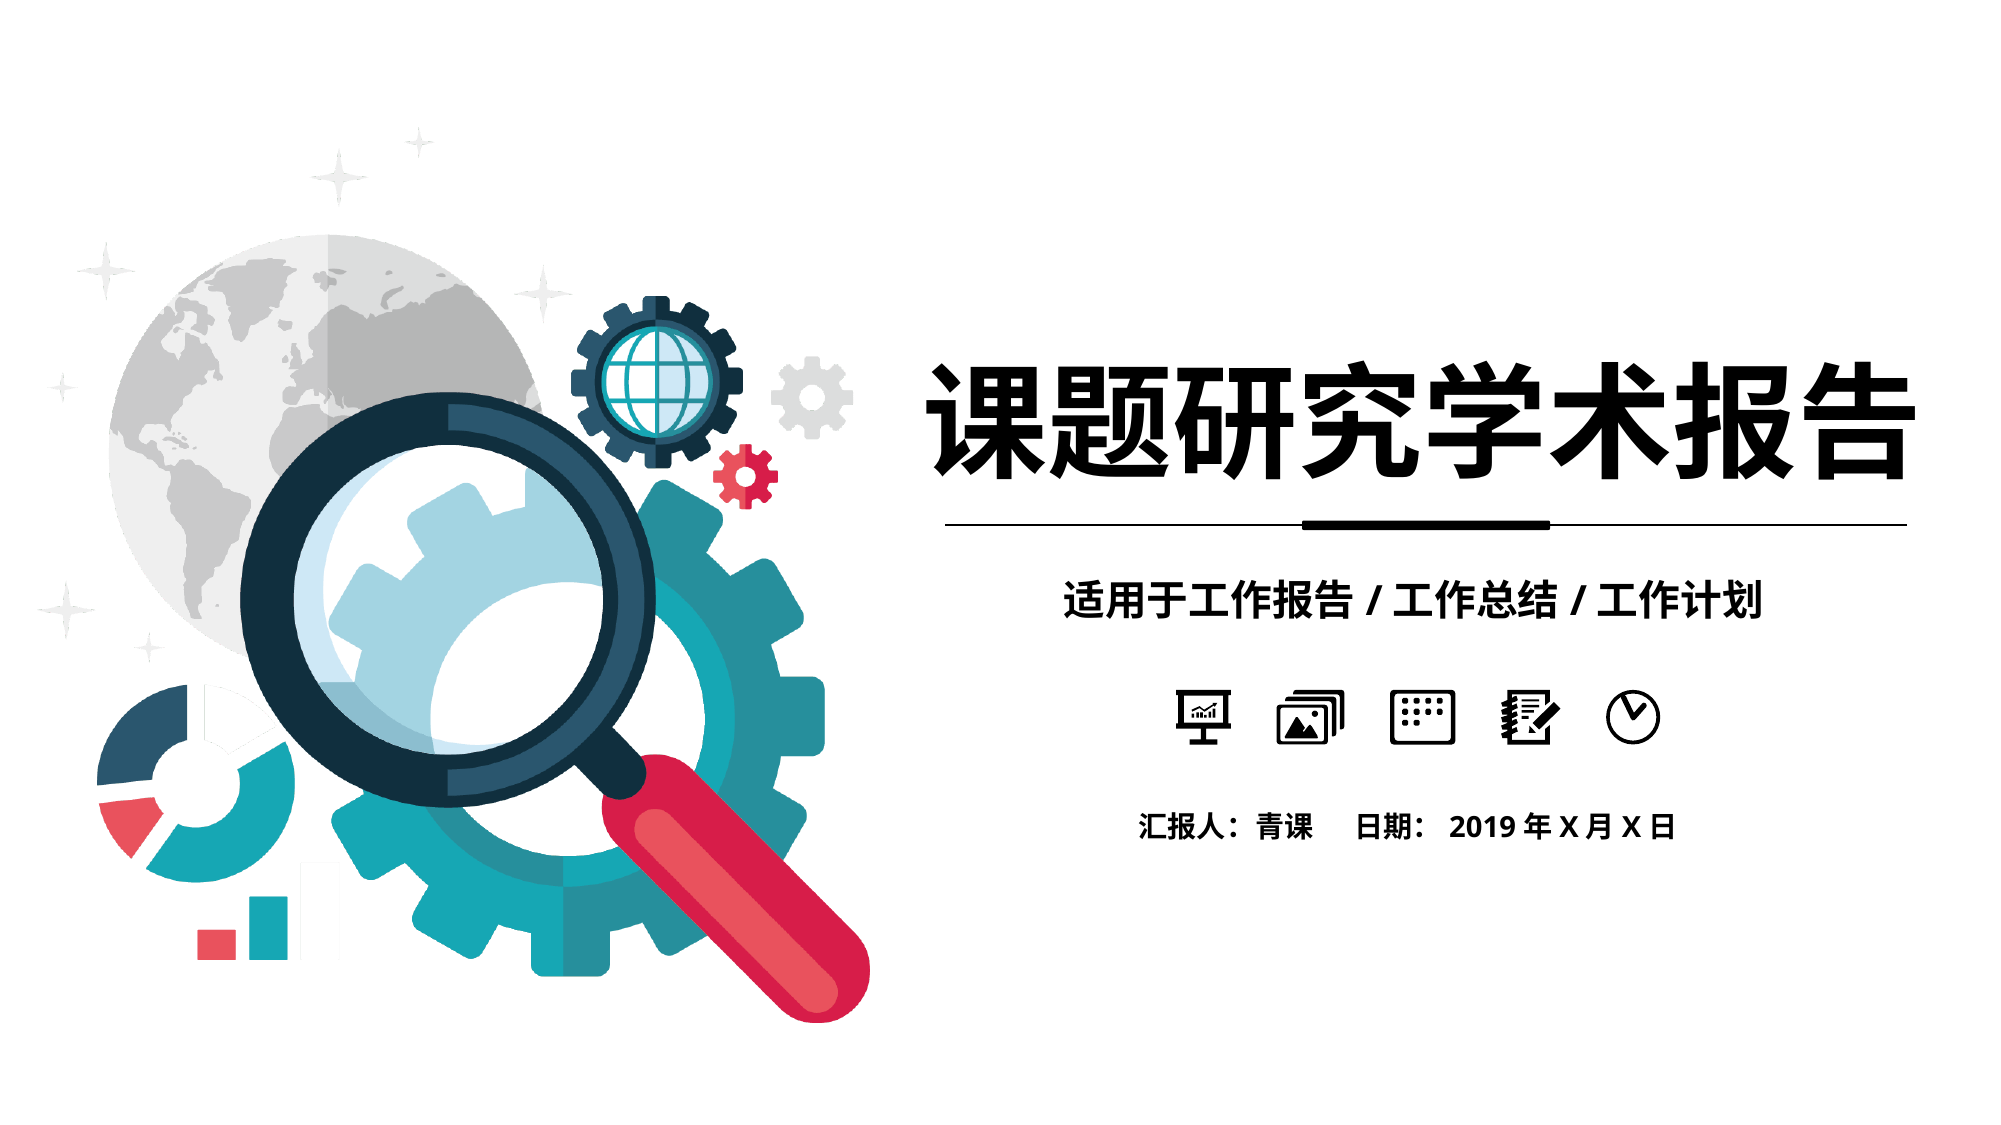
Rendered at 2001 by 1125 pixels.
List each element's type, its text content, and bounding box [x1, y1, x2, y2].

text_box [1606, 689, 1661, 745]
text_box 课题研究学术报告 [870, 336, 2000, 502]
text_box 汇报人：青课 日期：2019年X月X日 [1123, 800, 1693, 851]
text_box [1390, 689, 1456, 745]
text_box [1501, 689, 1550, 745]
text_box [945, 520, 1907, 530]
picture [37, 127, 870, 1023]
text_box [1276, 689, 1345, 745]
text_box [1176, 689, 1231, 745]
text_box [1532, 702, 1561, 730]
text_box 适用于工作报告/工作总结/工作计划 [1048, 566, 1779, 631]
